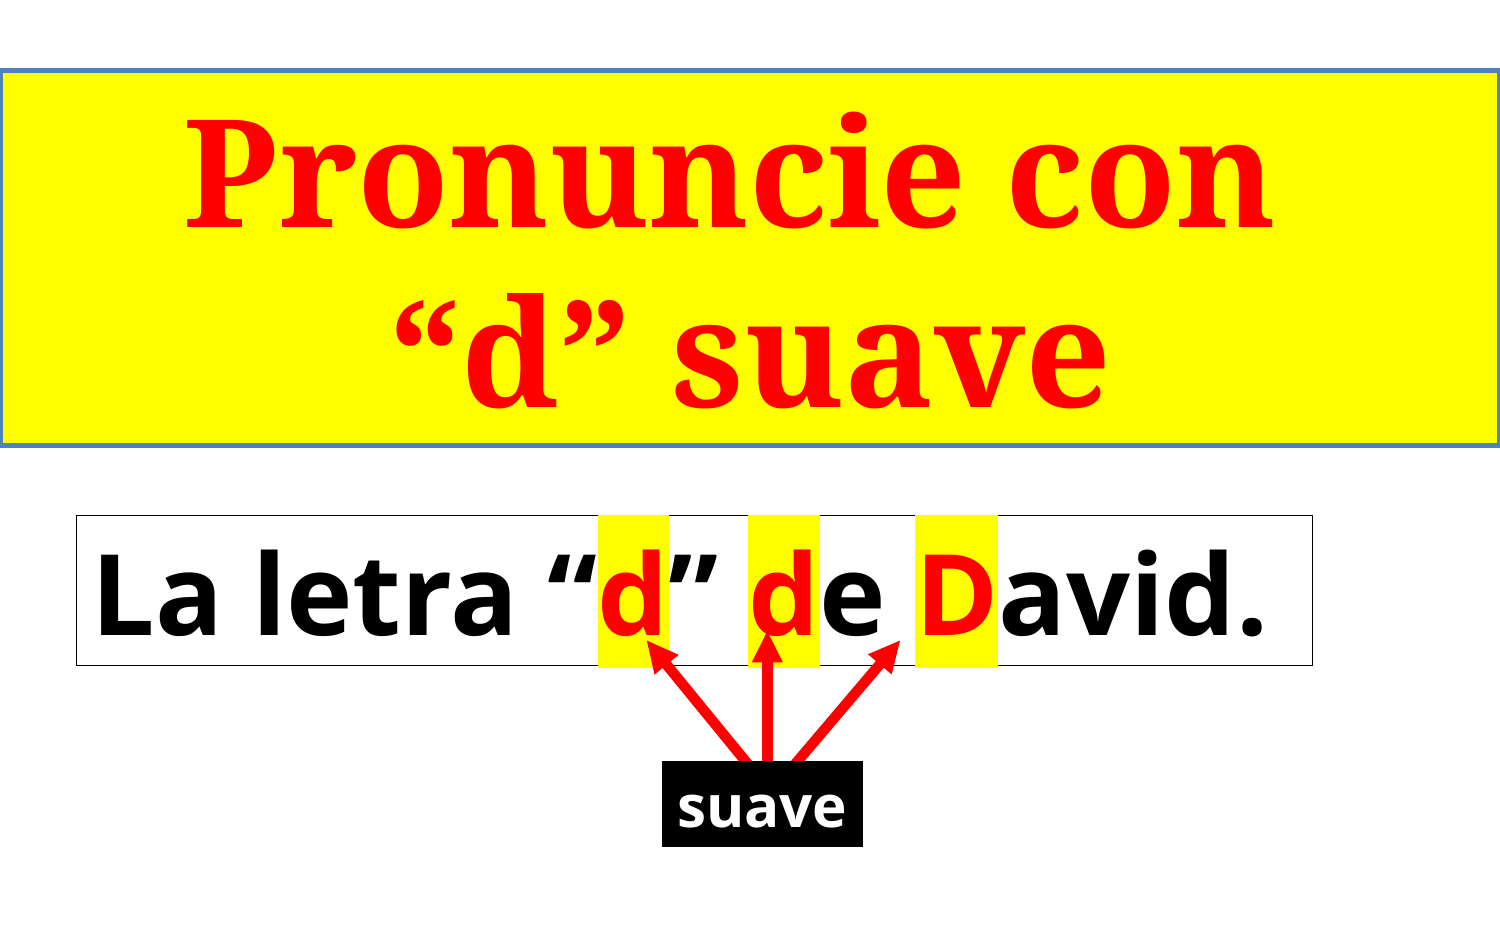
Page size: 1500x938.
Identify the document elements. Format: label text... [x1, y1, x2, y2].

text_box La letra “d” de David. [80, 515, 1309, 666]
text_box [646, 640, 752, 769]
text_box suave [662, 761, 863, 847]
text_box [792, 640, 900, 768]
text_box Pronuncie con “d” suave [0, 70, 1500, 446]
